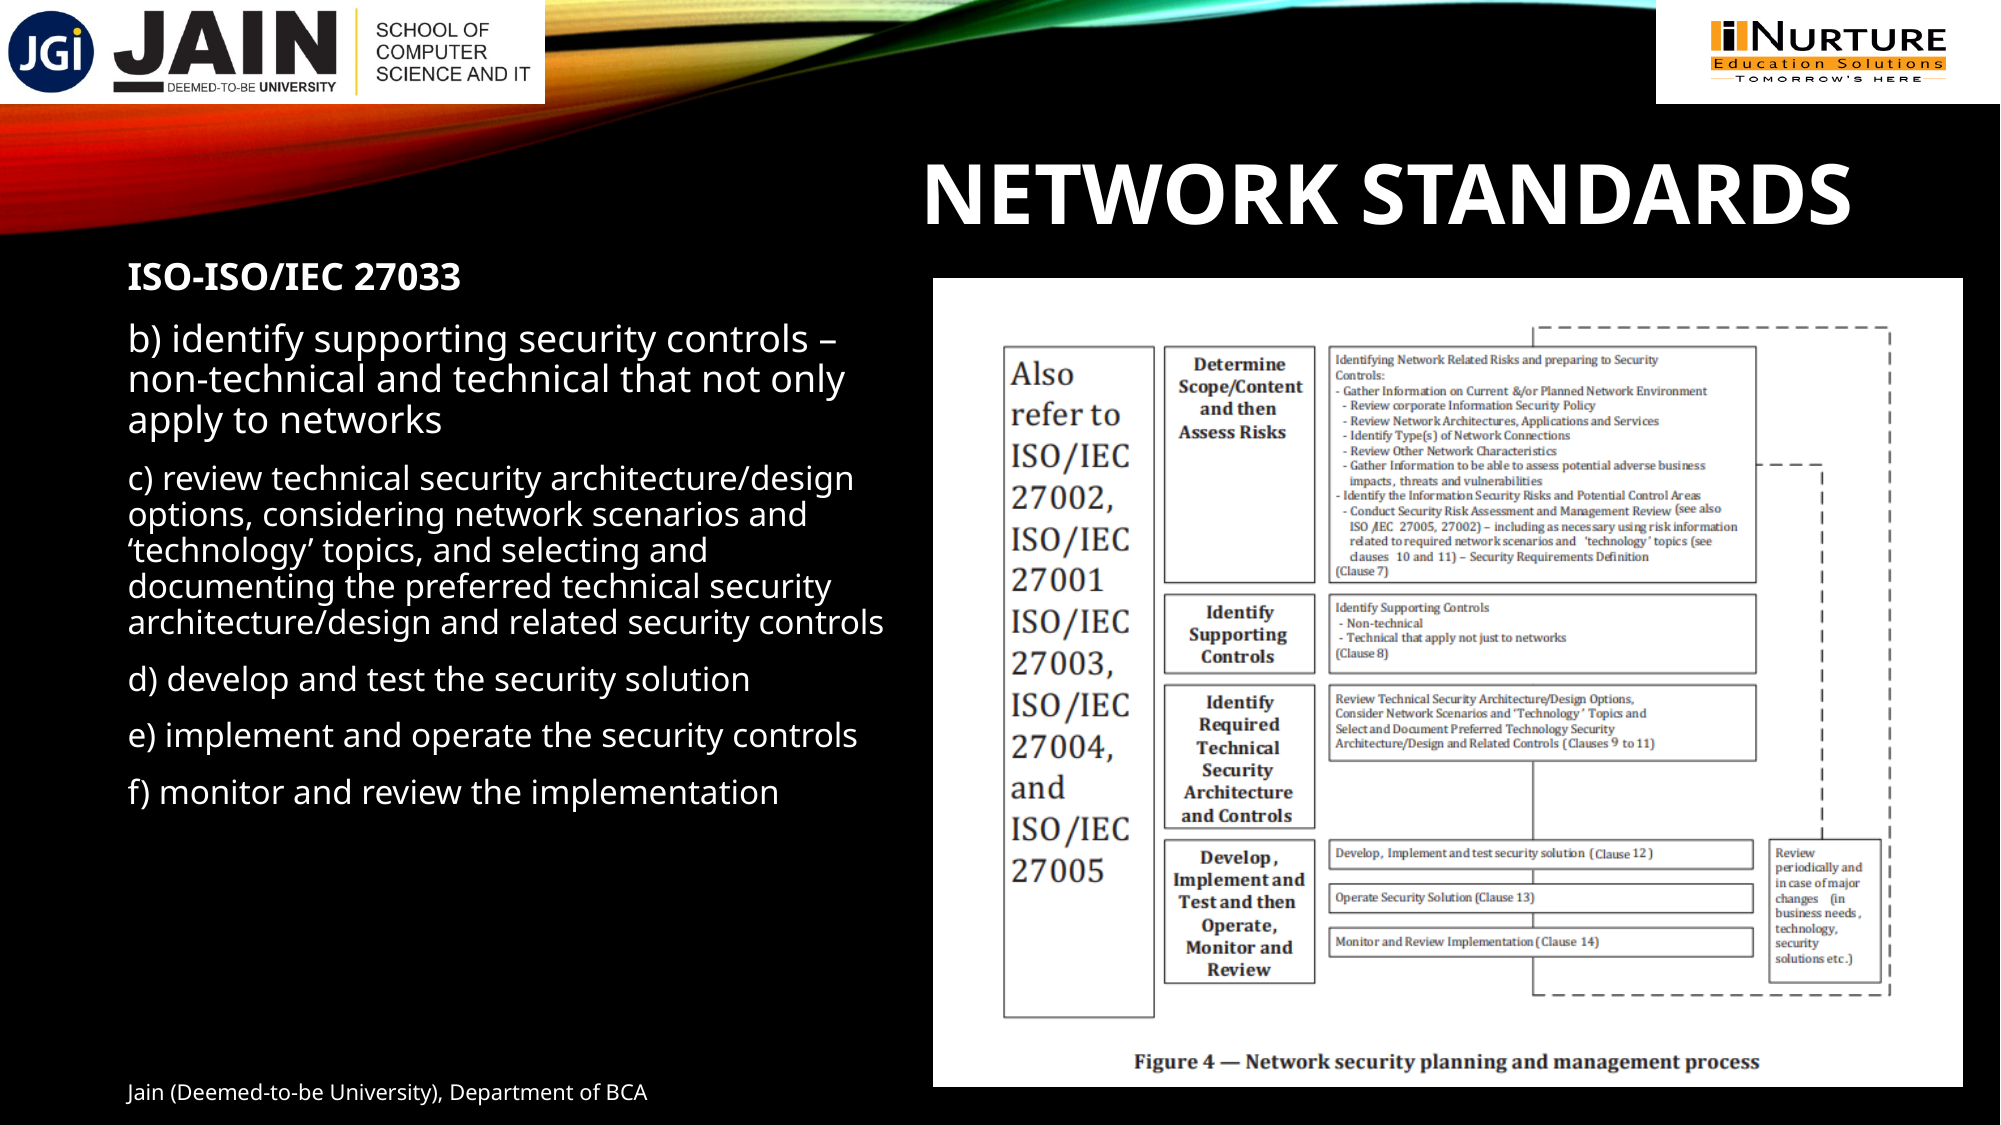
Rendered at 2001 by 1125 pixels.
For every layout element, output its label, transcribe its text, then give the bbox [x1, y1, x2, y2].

title Network Standards [168, 145, 1869, 251]
picture [933, 278, 1963, 1087]
list ISO-ISO/IEC 27033 b) identify supporting security controls – non-technical and technical that not only apply to networks c) review technical security architecture/design options, considering network scenarios and ‘technology’ topics, and selecting and documenting the preferred technical security architecture/design and related security controls d) develop and test the security solution e) implement and operate the security controls f) monitor and review the implementation [112, 251, 925, 1061]
footer Jain (Deemed-to-be University), Department of BCA [112, 1061, 1163, 1122]
picture [0, 0, 2000, 237]
